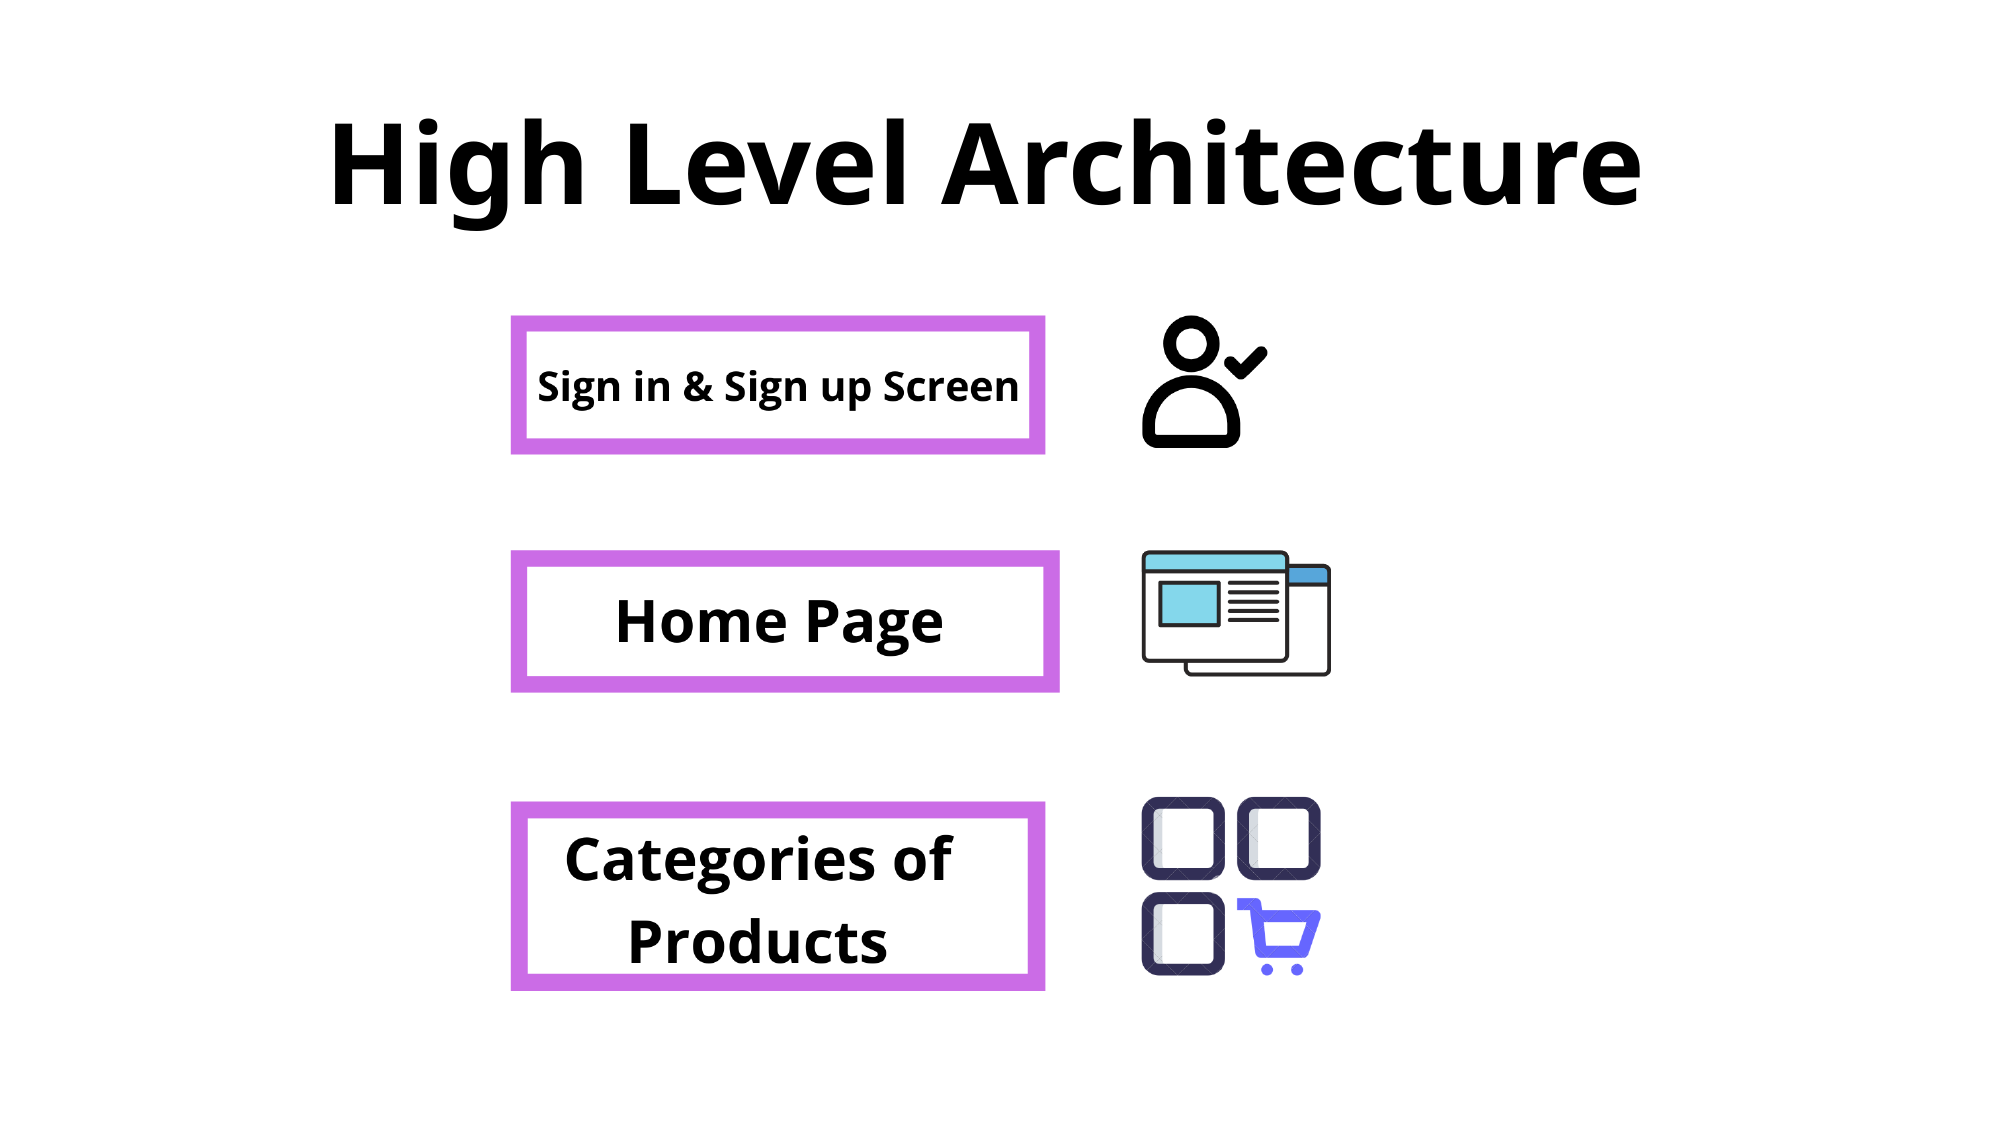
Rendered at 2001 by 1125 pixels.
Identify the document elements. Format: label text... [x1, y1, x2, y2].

title High Level Architecture [137, 59, 1863, 278]
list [291, 296, 1561, 1011]
